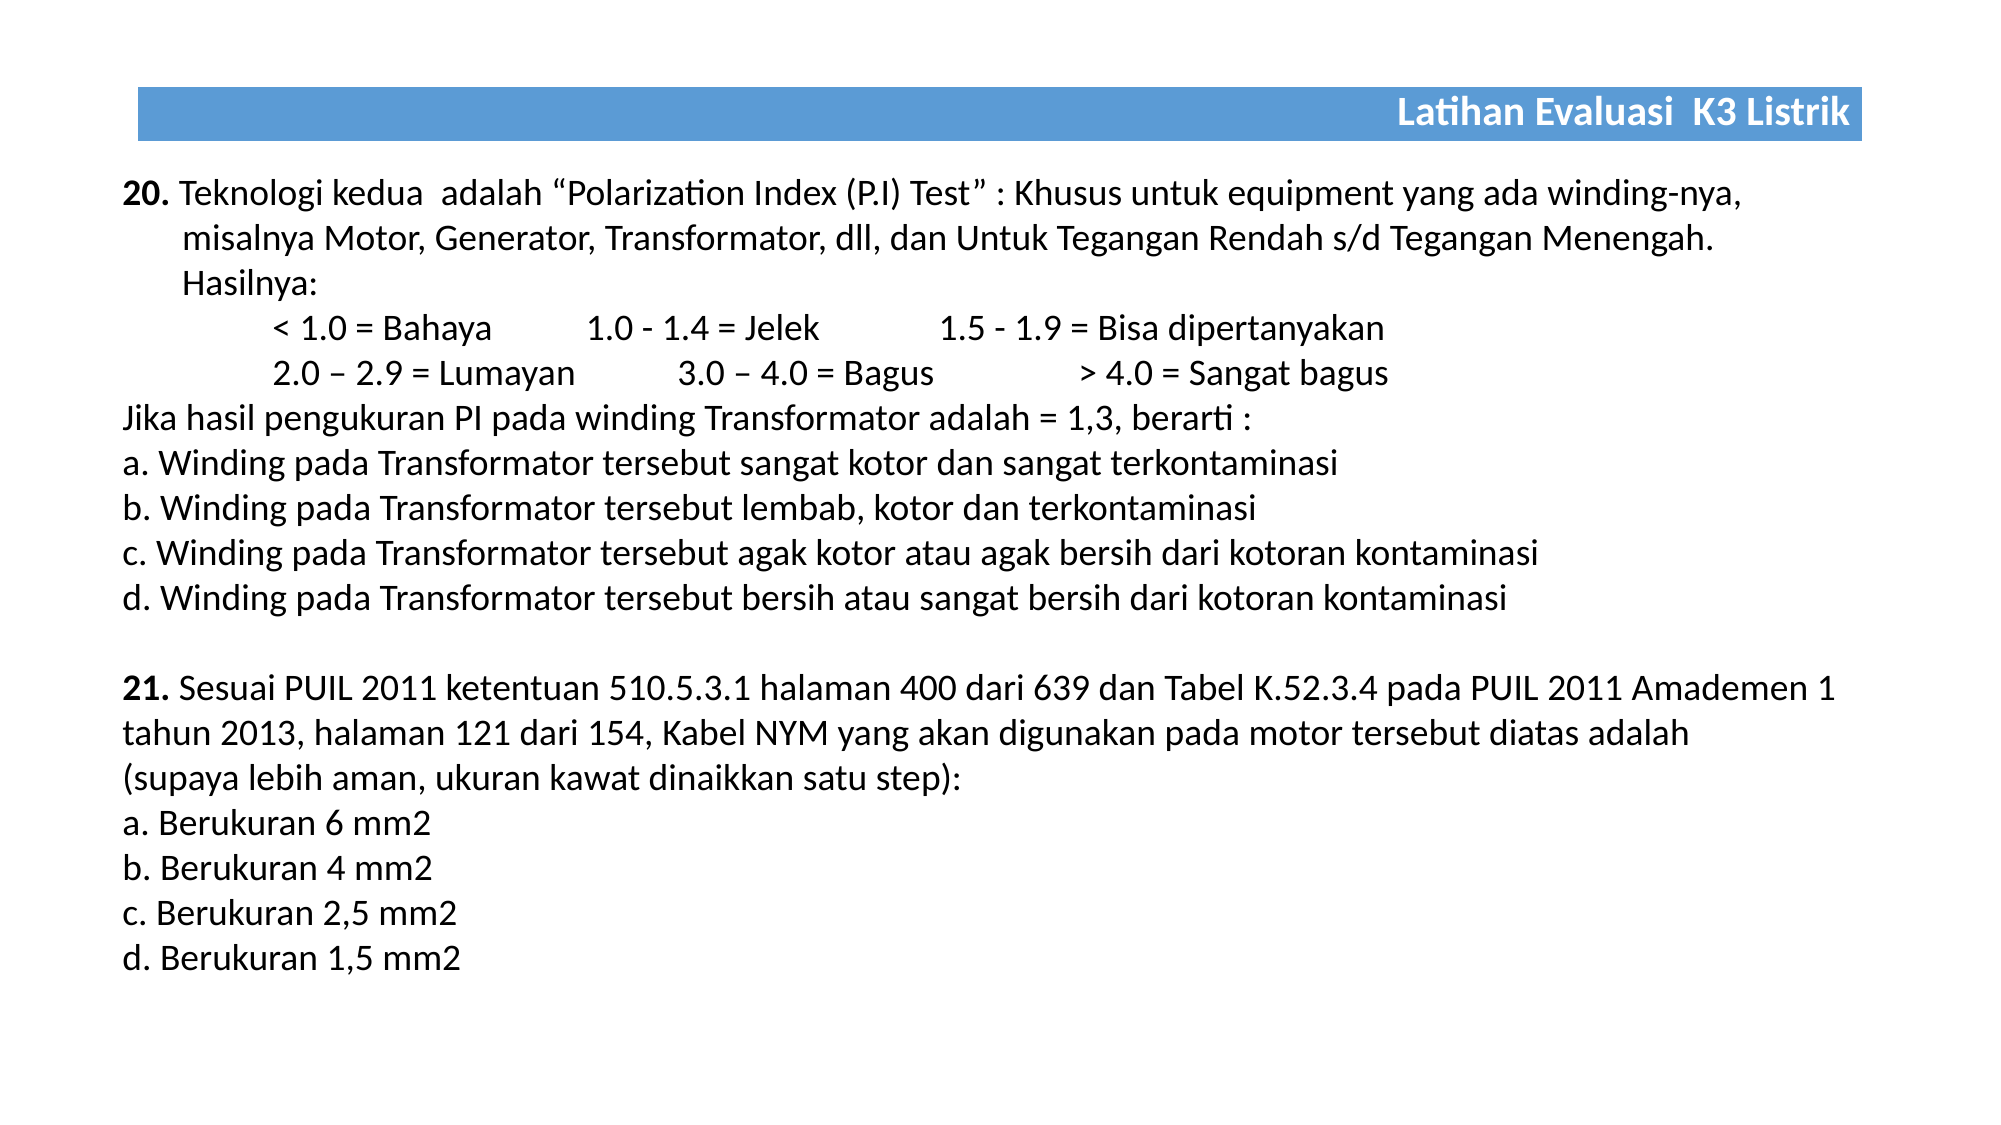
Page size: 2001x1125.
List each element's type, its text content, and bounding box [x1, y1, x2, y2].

text_box 20. Teknologi kedua adalah “Polarization Index (P.I) Test” : Khusus untuk equipment yang ada winding-nya, misalnya Motor, Generator, Transformator, dll, dan Untuk Tegangan Rendah s/d Tegangan Menengah. Hasilnya: < 1.0 = Bahaya 1.0 - 1.4 = Jelek 1.5 - 1.9 = Bisa dipertanyakan 2.0 – 2.9 = Lumayan 3.0 – 4.0 = Bagus > 4.0 = Sangat bagus Jika hasil pengukuran PI pada winding Transformator adalah = 1,3, berarti : a. Winding pada Transformator tersebut sangat kotor dan sangat terkontaminasi b. Winding pada Transformator tersebut lembab, kotor dan terkontaminasi c. Winding pada Transformator tersebut agak kotor atau agak bersih dari kotoran kontaminasi d. Winding pada Transformator tersebut bersih atau sangat bersih dari kotoran kontaminasi 21. Sesuai PUIL 2011 ketentuan 510.5.3.1 halaman 400 dari 639 dan Tabel K.52.3.4 pada PUIL 2011 Amademen 1 tahun 2013, halaman 121 dari 154, Kabel NYM yang akan digunakan pada motor tersebut diatas adalah (supaya lebih aman, ukuran kawat dinaikkan satu step): a. Berukuran 6 mm2 b. Berukuran 4 mm2 c. Berukuran 2,5 mm2 d. Berukuran 1,5 mm2 [107, 160, 1874, 986]
table_header Latihan Evaluasi K3 Listrik [138, 87, 1862, 141]
